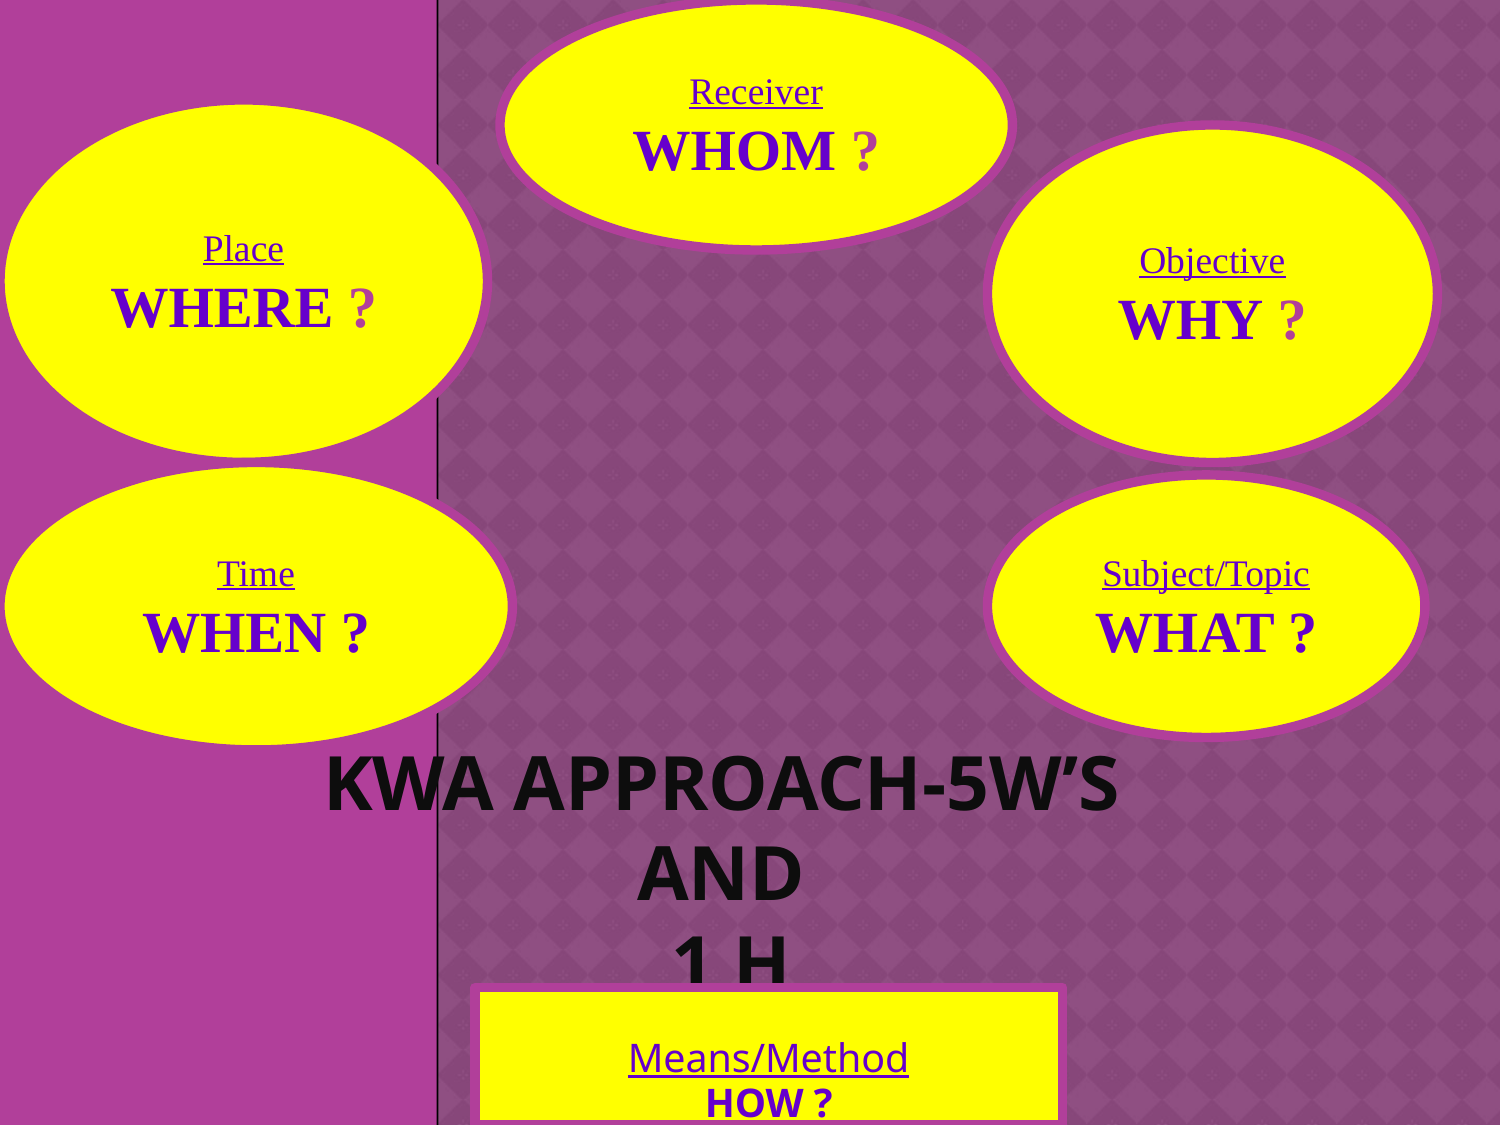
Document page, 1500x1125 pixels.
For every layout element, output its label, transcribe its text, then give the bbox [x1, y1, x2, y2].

text_box Receiver WHOM ? [499, 0, 1013, 250]
text_box Place WHERE ? [0, 99, 488, 463]
text_box Objective WHY ? [987, 124, 1438, 463]
text_box Time WHEN ? [0, 462, 513, 750]
title KWA APPROACH-5W’s and 1 H [0, 0, 1463, 1125]
text_box Subject/Topic WHAT ? [987, 474, 1425, 738]
subtitle Means/Method HOW ? [474, 987, 1063, 1125]
